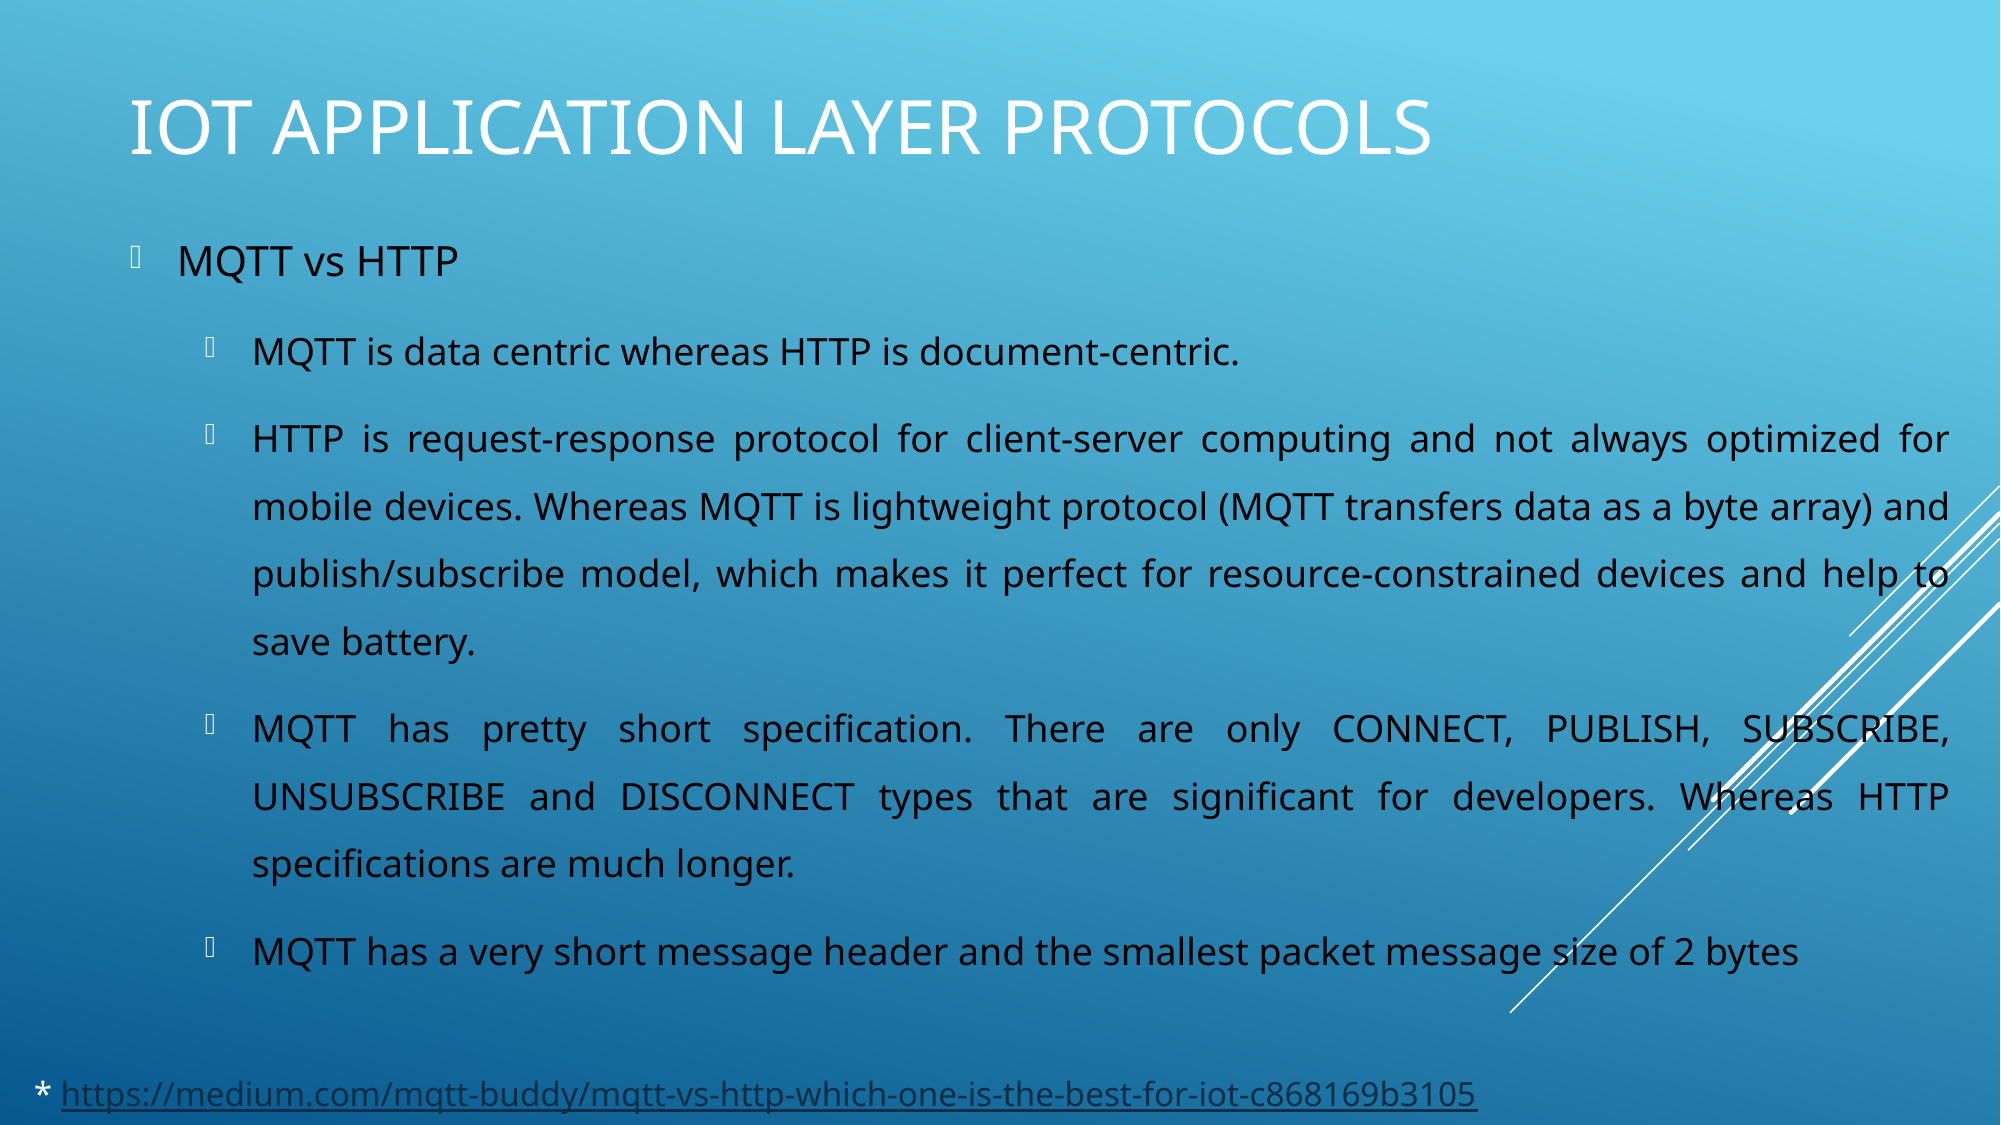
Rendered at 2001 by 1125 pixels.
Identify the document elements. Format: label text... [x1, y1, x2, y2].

title IoT Application Layer Protocols [114, 61, 1886, 187]
list MQTT vs HTTP MQTT is data centric whereas HTTP is document-centric. HTTP is request-response protocol for client-server computing and not always optimized for mobile devices. Whereas MQTT is lightweight protocol (MQTT transfers data as a byte array) and publish/subscribe model, which makes it perfect for resource-constrained devices and help to save battery. MQTT has pretty short specification. There are only CONNECT, PUBLISH, SUBSCRIBE, UNSUBSCRIBE and DISCONNECT types that are significant for developers. Whereas HTTP specifications are much longer. MQTT has a very short message header and the smallest packet message size of 2 bytes [114, 420, 1967, 1014]
text_box * https://medium.com/mqtt-buddy/mqtt-vs-http-which-one-is-the-best-for-iot-c868169b3105 [18, 1066, 1902, 1125]
